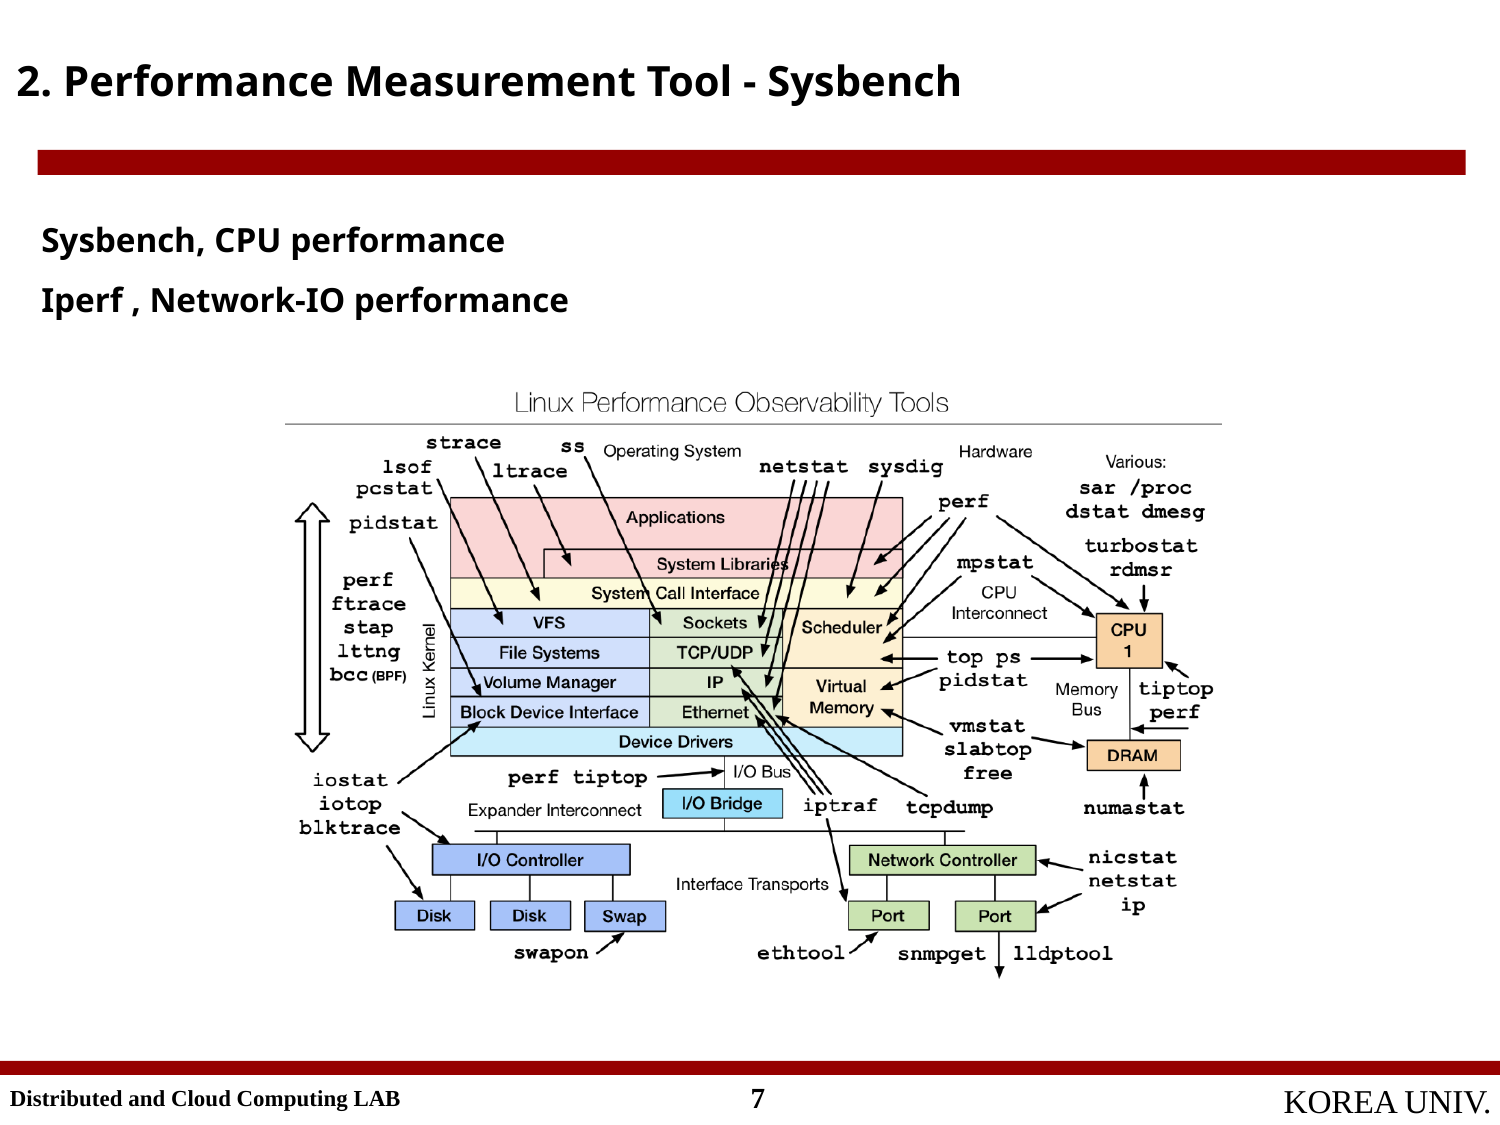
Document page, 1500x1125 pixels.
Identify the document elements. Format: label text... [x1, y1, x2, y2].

text_box Sysbench, CPU performance Iperf , Network-IO performance [26, 191, 1490, 327]
footer Distributed and Cloud Computing LAB [0, 1076, 613, 1125]
picture [285, 361, 1222, 985]
slide_number 7 [628, 1071, 888, 1125]
text_box 2. Performance Measurement Tool - Sysbench [1, 2, 1500, 158]
